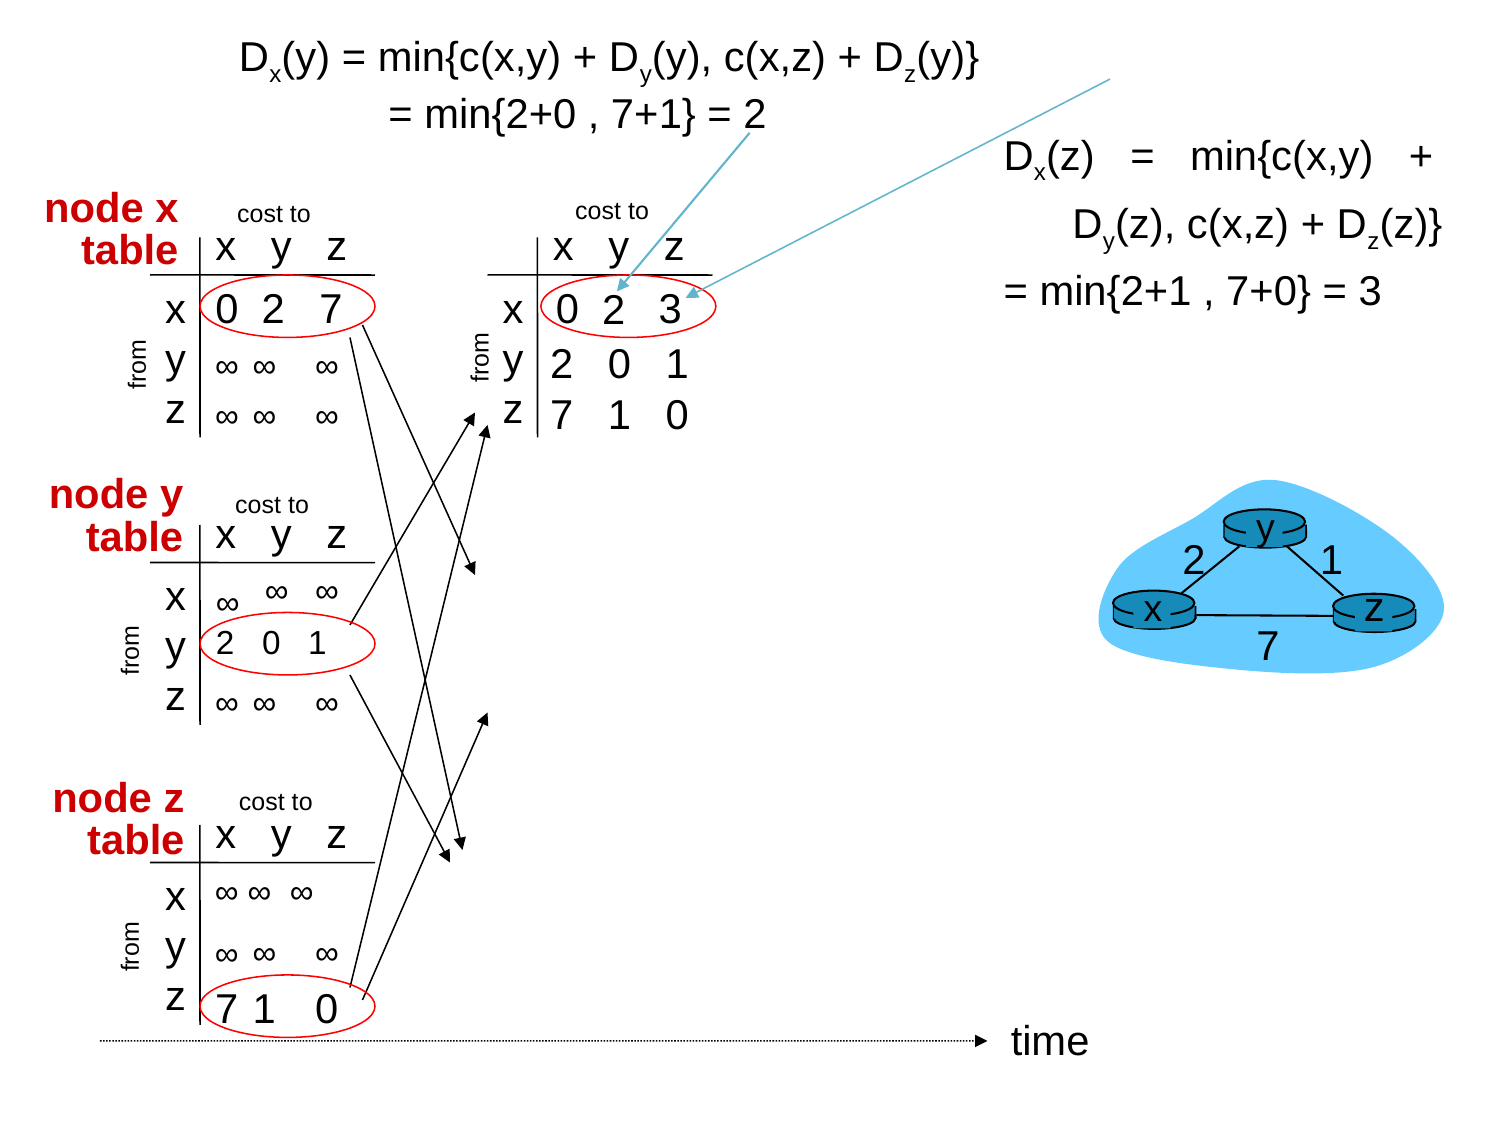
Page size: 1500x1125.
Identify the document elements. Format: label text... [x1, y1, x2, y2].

text_box ∞ [354, 924, 363, 966]
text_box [1087, 477, 1447, 678]
text_box [451, 797, 466, 850]
text_box y [487, 324, 539, 374]
text_box [366, 712, 489, 992]
text_box ∞ [250, 561, 300, 574]
text_box node z table [37, 770, 200, 871]
text_box ∞ [300, 386, 354, 442]
text_box time [996, 1006, 1105, 1072]
text_box 0 2 7 [200, 274, 284, 301]
text_box cost to [220, 481, 325, 526]
text_box ∞ [199, 924, 237, 980]
text_box z [150, 374, 200, 439]
text_box ∞ [237, 924, 292, 974]
text_box ∞ 2 0 1 [201, 574, 342, 637]
text_box 7 [200, 1011, 237, 1039]
text_box ∞ [237, 674, 292, 729]
text_box x y z [538, 211, 664, 277]
text_box x [150, 561, 201, 611]
text_box x [150, 274, 200, 324]
text_box ∞ [292, 924, 300, 975]
text_box x [487, 274, 539, 324]
text_box ∞ ∞ ∞ [199, 862, 363, 918]
text_box node y table [33, 467, 198, 568]
text_box [200, 612, 376, 675]
text_box [200, 274, 376, 338]
text_box x y z [200, 499, 363, 564]
text_box y [150, 911, 201, 961]
text_box [200, 974, 376, 1038]
text_box ∞ [200, 674, 237, 729]
text_box x y z [632, 211, 700, 277]
text_box cost to [222, 190, 327, 235]
text_box 0 2 7 [200, 311, 253, 336]
text_box x [150, 871, 199, 911]
text_box x y z [200, 211, 363, 277]
text_box 0 2 7 [291, 274, 358, 287]
text_box ∞ [300, 924, 354, 974]
text_box cost to [560, 187, 665, 233]
text_box from [106, 610, 150, 691]
text_box z [487, 374, 535, 439]
text_box from [113, 324, 159, 405]
text_box 7 1 0 [535, 380, 704, 446]
text_box z [150, 961, 200, 1027]
text_box z [150, 661, 201, 727]
text_box y [159, 324, 200, 374]
text_box Dx(z) = min{c(x,y) + Dy(z), c(x,z) + Dz(z)} = min{2+1 , 7+0} = 3 [988, 110, 1484, 322]
text_box node x table [29, 181, 194, 281]
text_box from [456, 317, 487, 398]
text_box 0 [541, 274, 595, 301]
text_box [350, 424, 491, 984]
text_box y [150, 611, 201, 661]
text_box 1 [237, 1032, 291, 1039]
text_box ∞ [300, 561, 354, 617]
text_box [975, 1034, 988, 1048]
text_box ∞ [200, 336, 237, 386]
text_box ∞ [354, 939, 363, 980]
text_box 0 [300, 974, 352, 983]
text_box [697, 290, 716, 326]
text_box 3 [643, 274, 697, 340]
text_box 0 2 7 [322, 326, 358, 339]
text_box 2 0 1 [535, 329, 704, 380]
text_box 0 [300, 1027, 354, 1039]
text_box cost to [224, 777, 328, 823]
text_box [435, 834, 451, 863]
text_box [540, 278, 587, 334]
text_box x y z [200, 799, 363, 862]
text_box ∞ [237, 386, 292, 442]
text_box 2 [587, 275, 644, 341]
text_box 7 [200, 974, 237, 1001]
text_box Dx(y) = min{c(x,y) + Dy(y), c(x,z) + Dz(y)} = min{2+0 , 7+1} = 2 [224, 22, 1006, 145]
text_box 0 [541, 311, 565, 329]
text_box ∞ [237, 336, 292, 386]
text_box ∞ [200, 386, 237, 442]
text_box from [106, 906, 150, 987]
text_box ∞ [300, 336, 354, 386]
text_box [460, 541, 476, 575]
text_box ∞ 2 0 1 [201, 651, 232, 669]
text_box 1 [237, 974, 282, 980]
text_box ∞ [300, 674, 354, 729]
text_box [351, 412, 475, 622]
